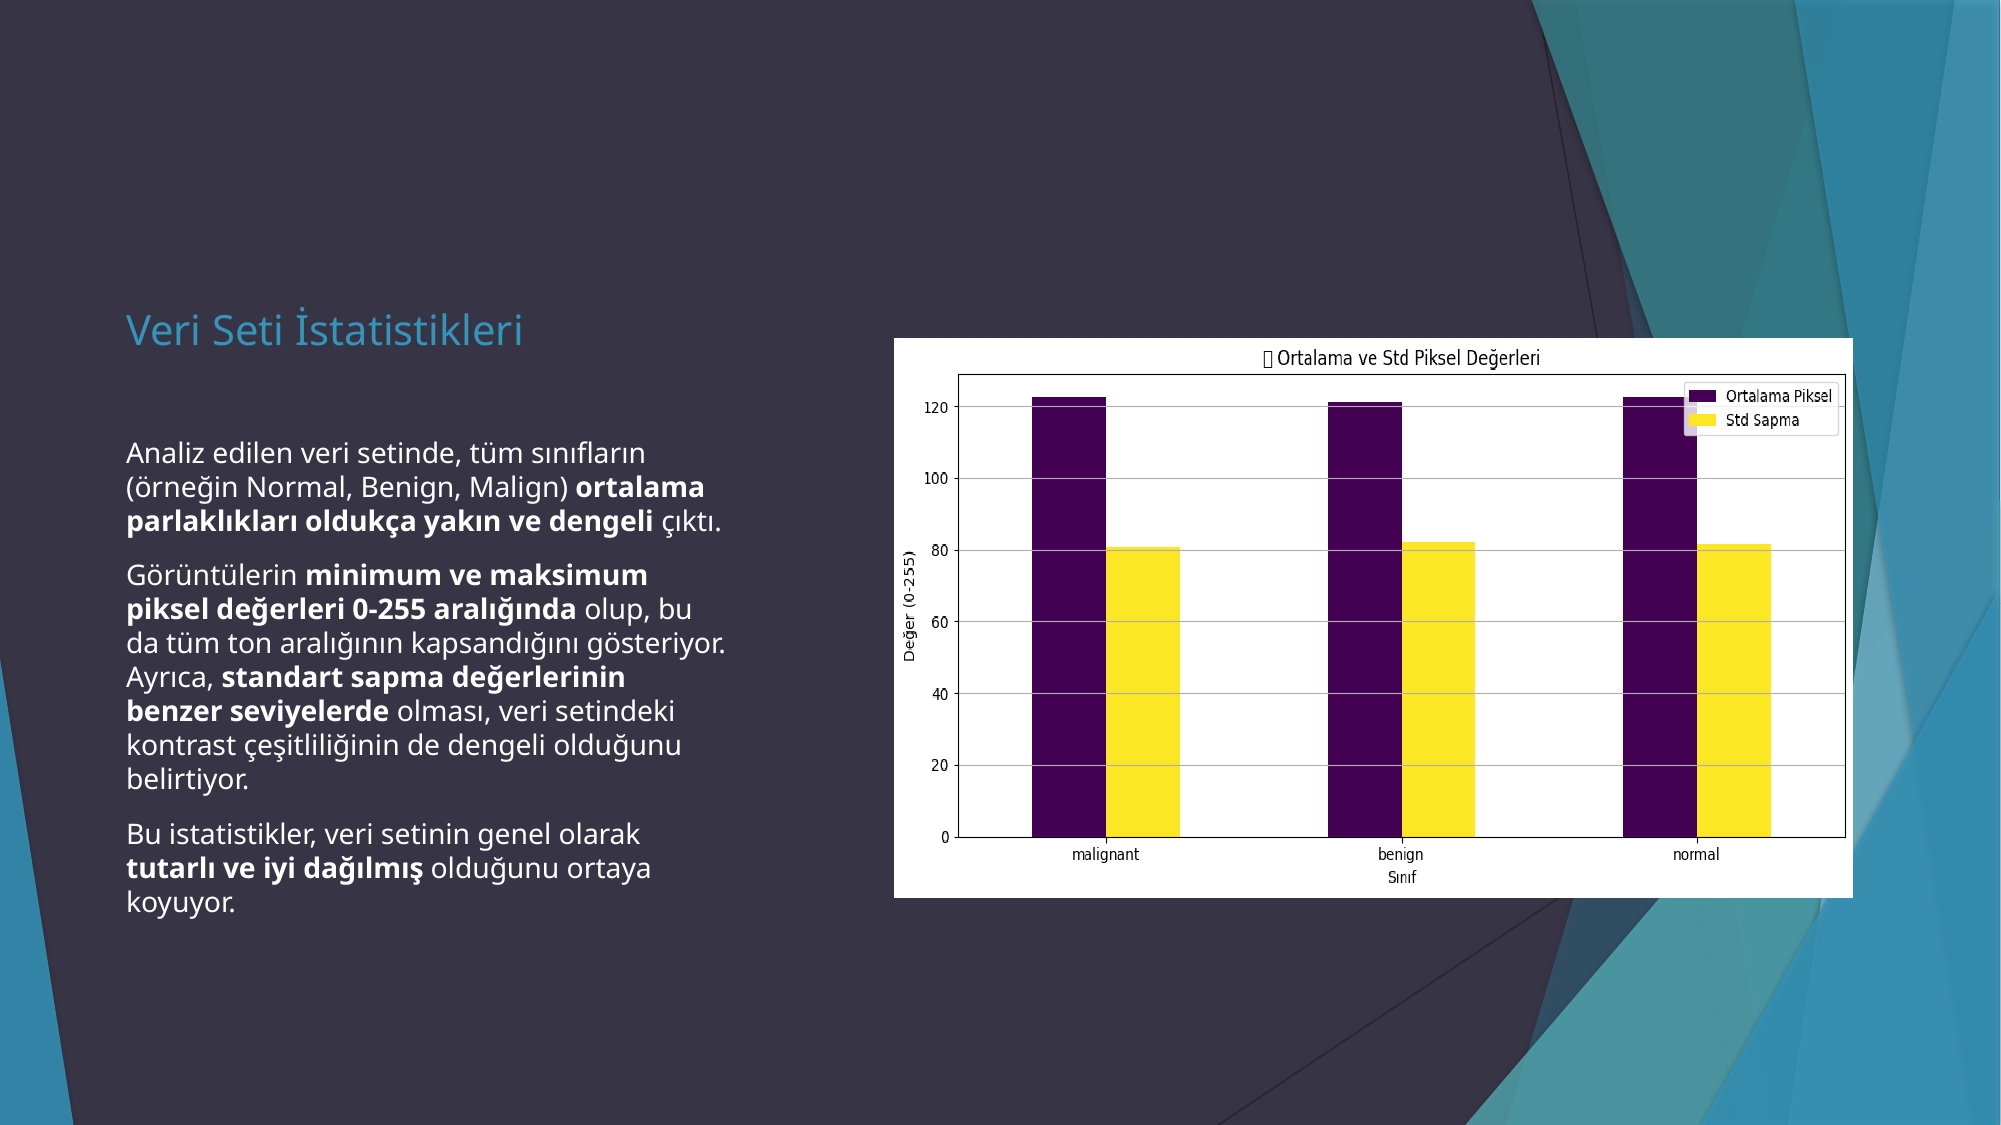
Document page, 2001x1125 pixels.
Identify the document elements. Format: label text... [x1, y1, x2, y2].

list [894, 337, 1854, 898]
title Veri Seti İstatistikleri [111, 151, 744, 361]
list Analiz edilen veri setinde, tüm sınıfların (örneğin Normal, Benign, Malign) ortalama parlaklıkları oldukça yakın ve dengeli çıktı. Görüntülerin minimum ve maksimum piksel değerleri 0-255 aralığında olup, bu da tüm ton aralığının kapsandığını gösteriyor. Ayrıca, standart sapma değerlerinin benzer seviyelerde olması, veri setindeki kontrast çeşitliliğinin de dengeli olduğunu belirtiyor. Bu istatistikler, veri setinin genel olarak tutarlı ve iyi dağılmış olduğunu ortaya koyuyor. [111, 427, 744, 964]
